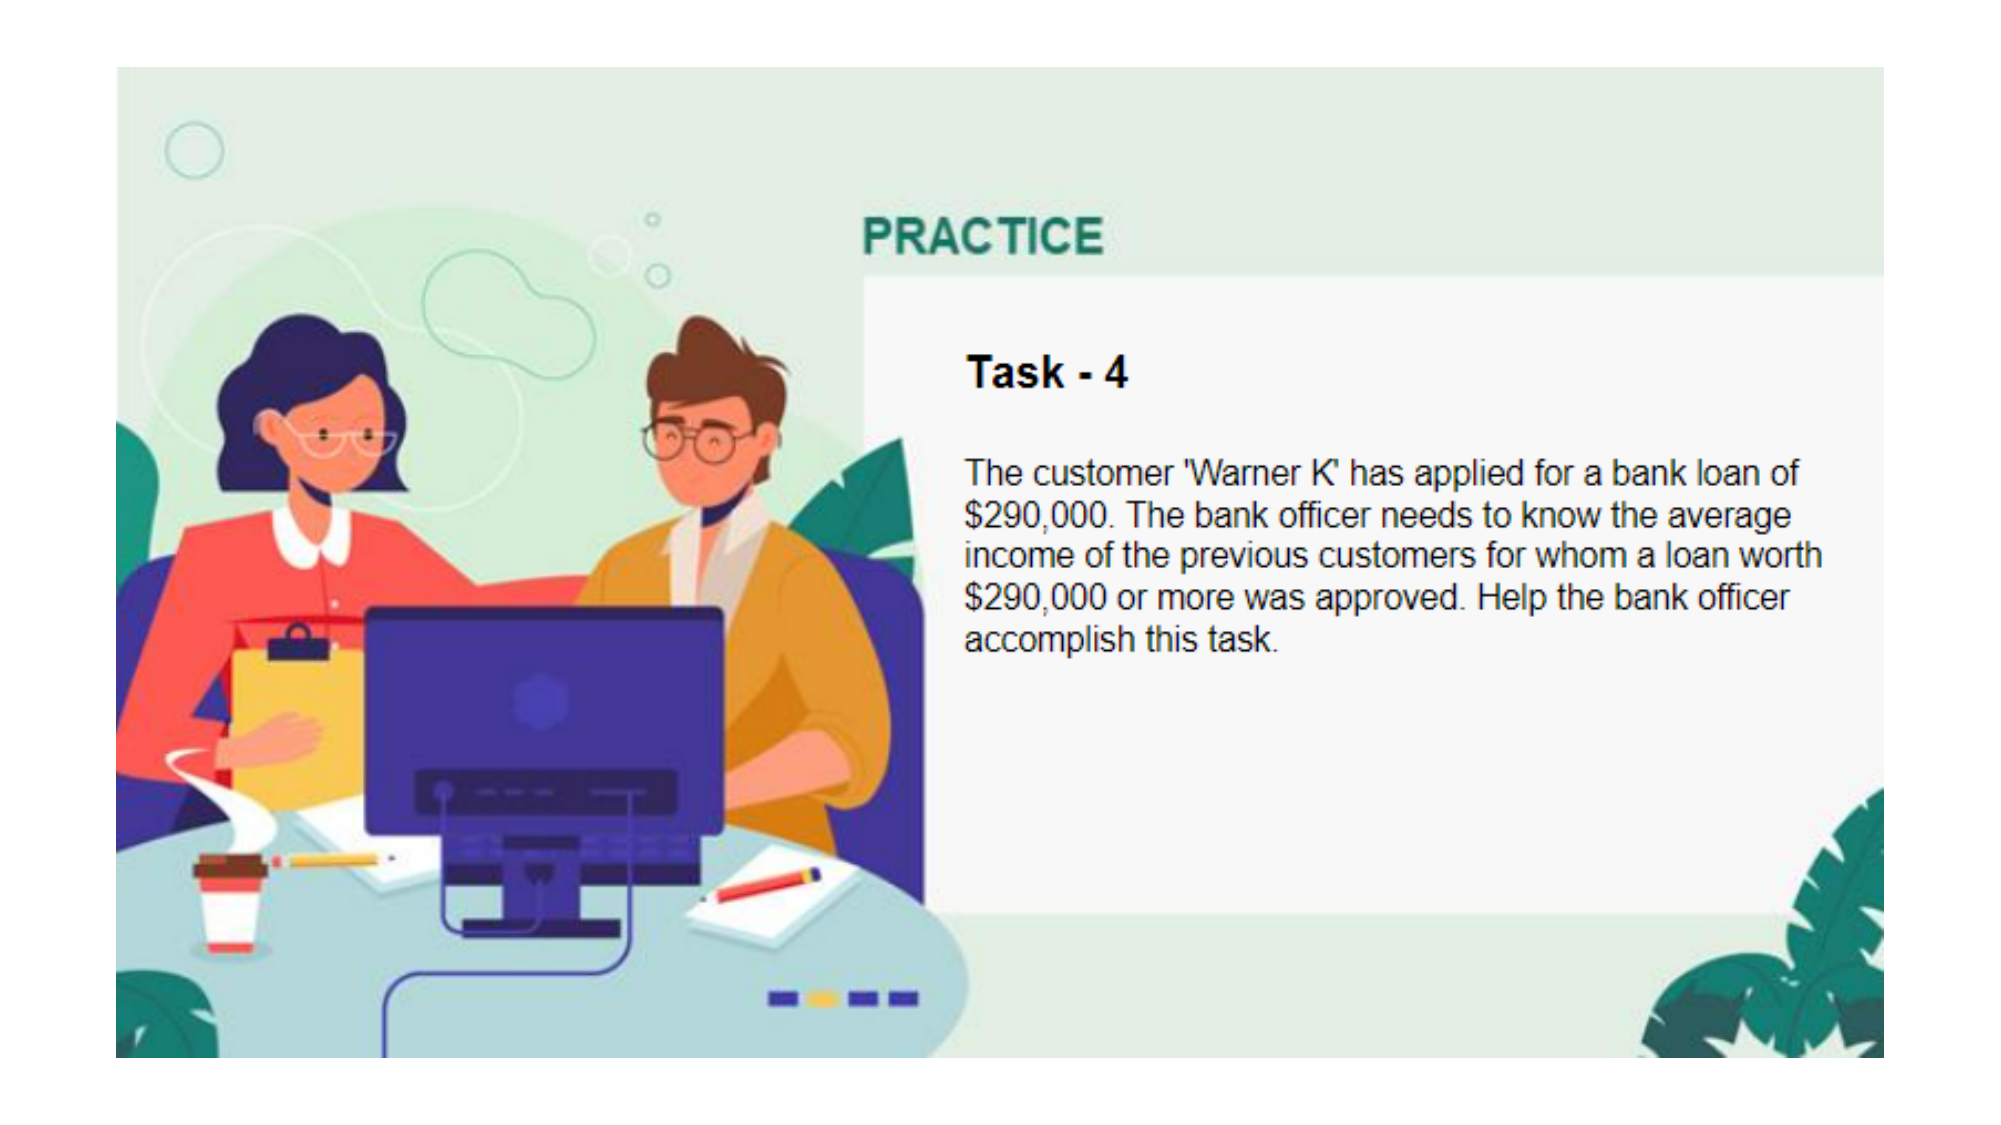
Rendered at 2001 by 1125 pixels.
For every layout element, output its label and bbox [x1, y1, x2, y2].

picture [116, 67, 1884, 1058]
